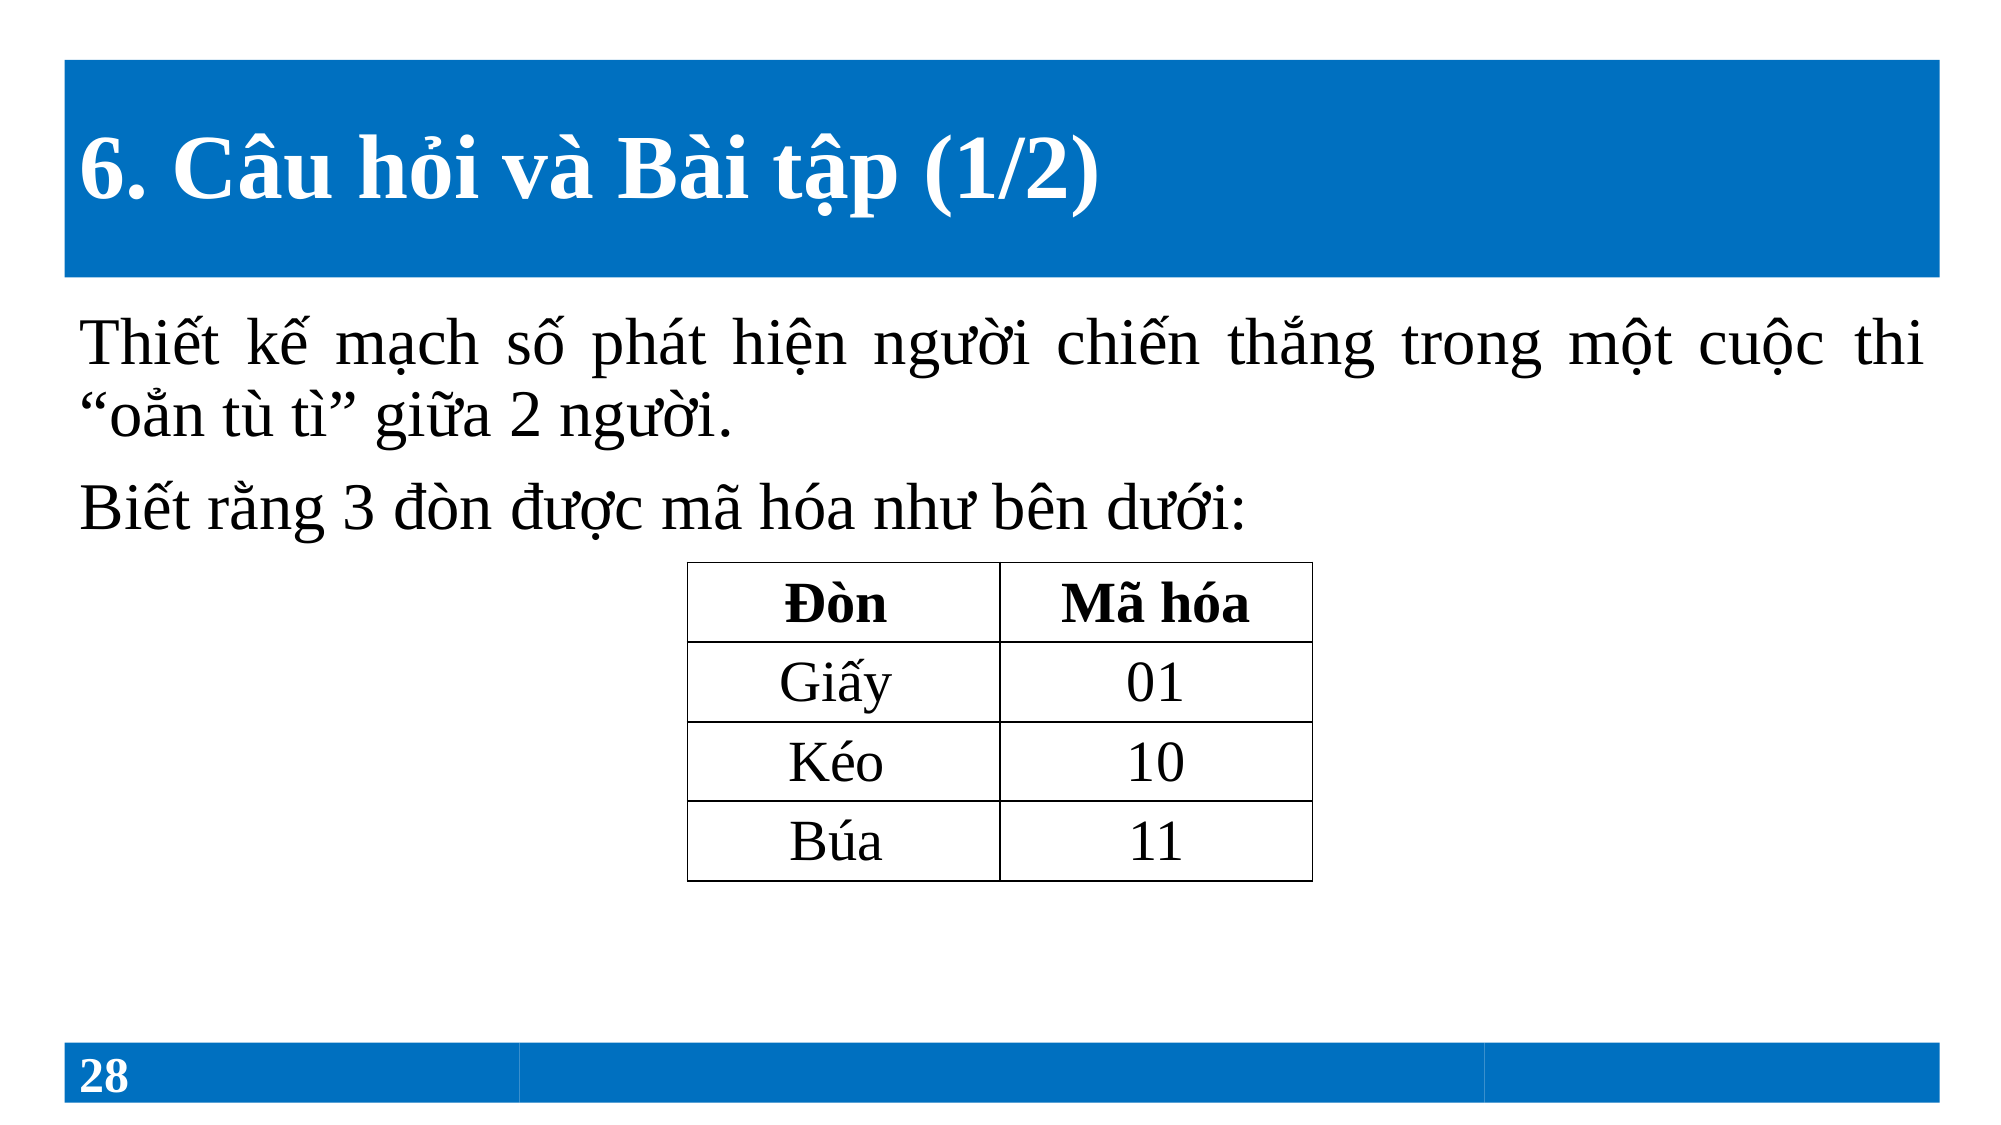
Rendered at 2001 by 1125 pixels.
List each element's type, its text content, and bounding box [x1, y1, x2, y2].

slide_number 28 [64, 1042, 520, 1103]
list Thiết kế mạch số phát hiện người chiến thắng trong một cuộc thi “oẳn tù tì” giữa 2 người. Biết rằng 3 đòn được mã hóa như bên dưới: [64, 299, 1940, 1014]
table_cell 11 [1001, 802, 1312, 880]
table_cell Búa [688, 802, 999, 880]
title 6. Câu hỏi và Bài tập (1/2) [64, 59, 1940, 278]
table_header Đòn [688, 563, 999, 641]
table_cell 01 [1001, 643, 1312, 721]
table_cell 10 [1001, 723, 1312, 800]
table_header Mã hóa [1001, 563, 1312, 641]
table_cell Kéo [688, 723, 999, 800]
table_cell Giấy [688, 643, 999, 721]
